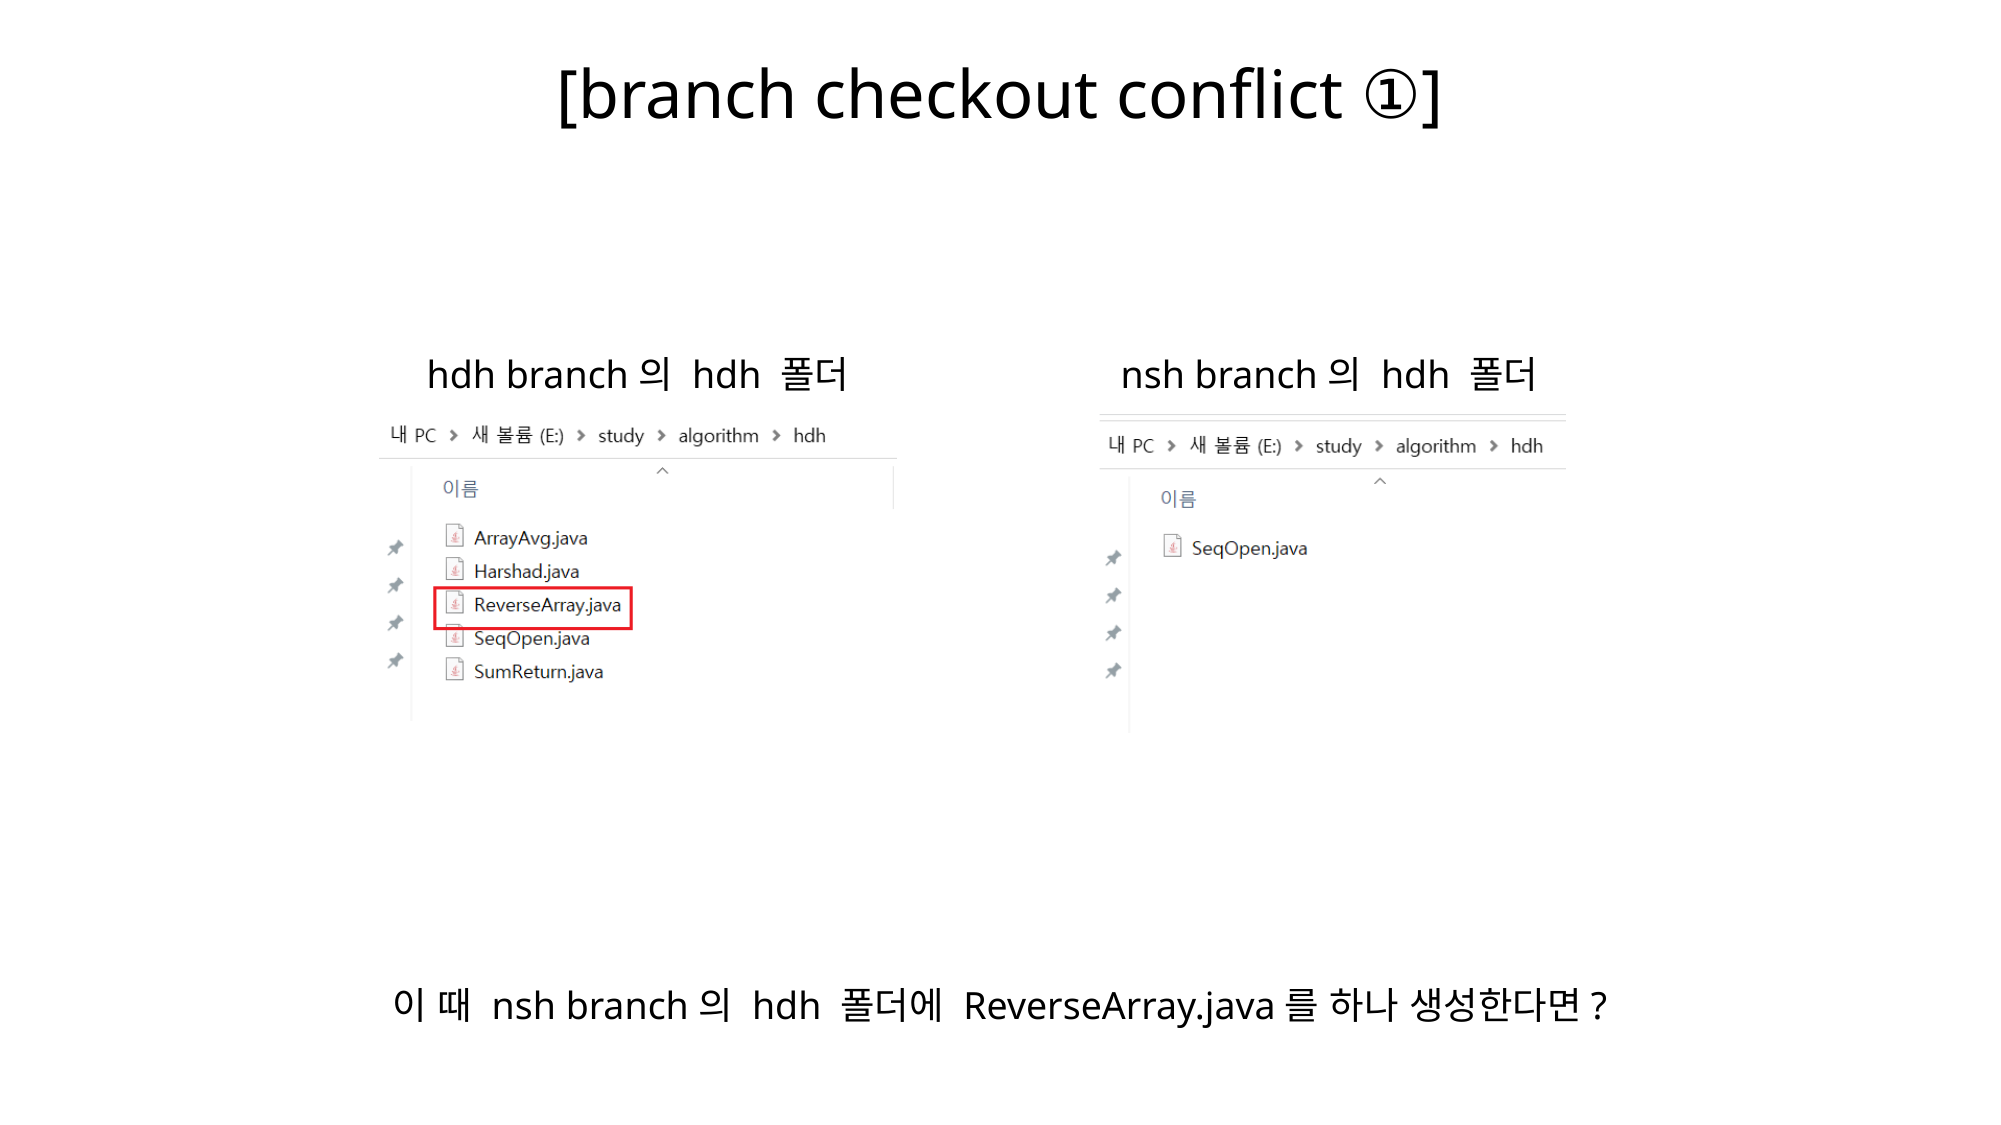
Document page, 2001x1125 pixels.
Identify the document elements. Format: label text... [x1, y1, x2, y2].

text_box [1099, 343, 1566, 733]
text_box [379, 343, 897, 721]
text_box 이 때 nsh branch의 hdh 폴더에 ReverseArray.java를 하나 생성한다면? [378, 974, 1622, 1035]
text_box [branch checkout conflict ①] [541, 45, 1458, 140]
